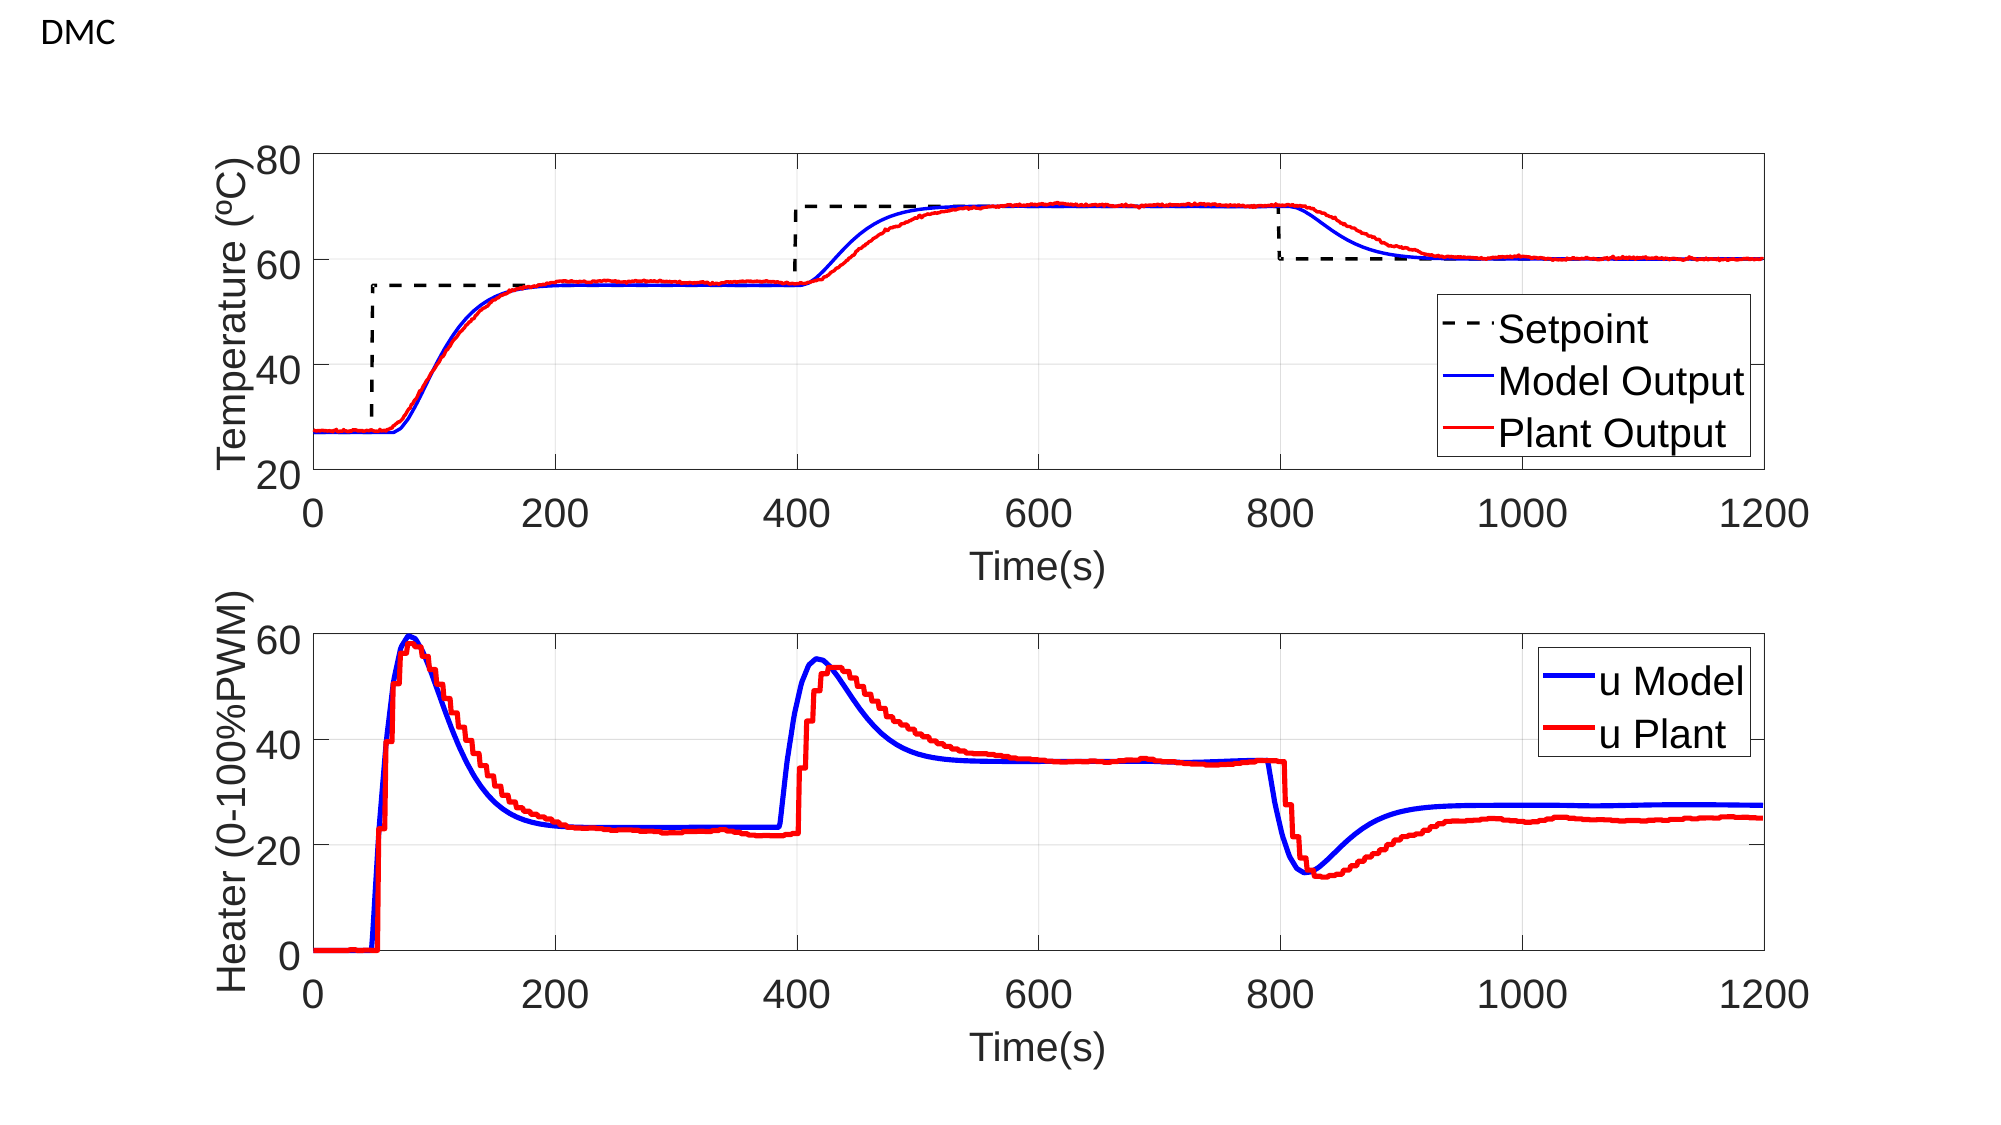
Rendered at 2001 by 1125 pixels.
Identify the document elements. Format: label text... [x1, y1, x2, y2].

text_box DMC [25, 0, 219, 60]
picture [189, 139, 1811, 1077]
